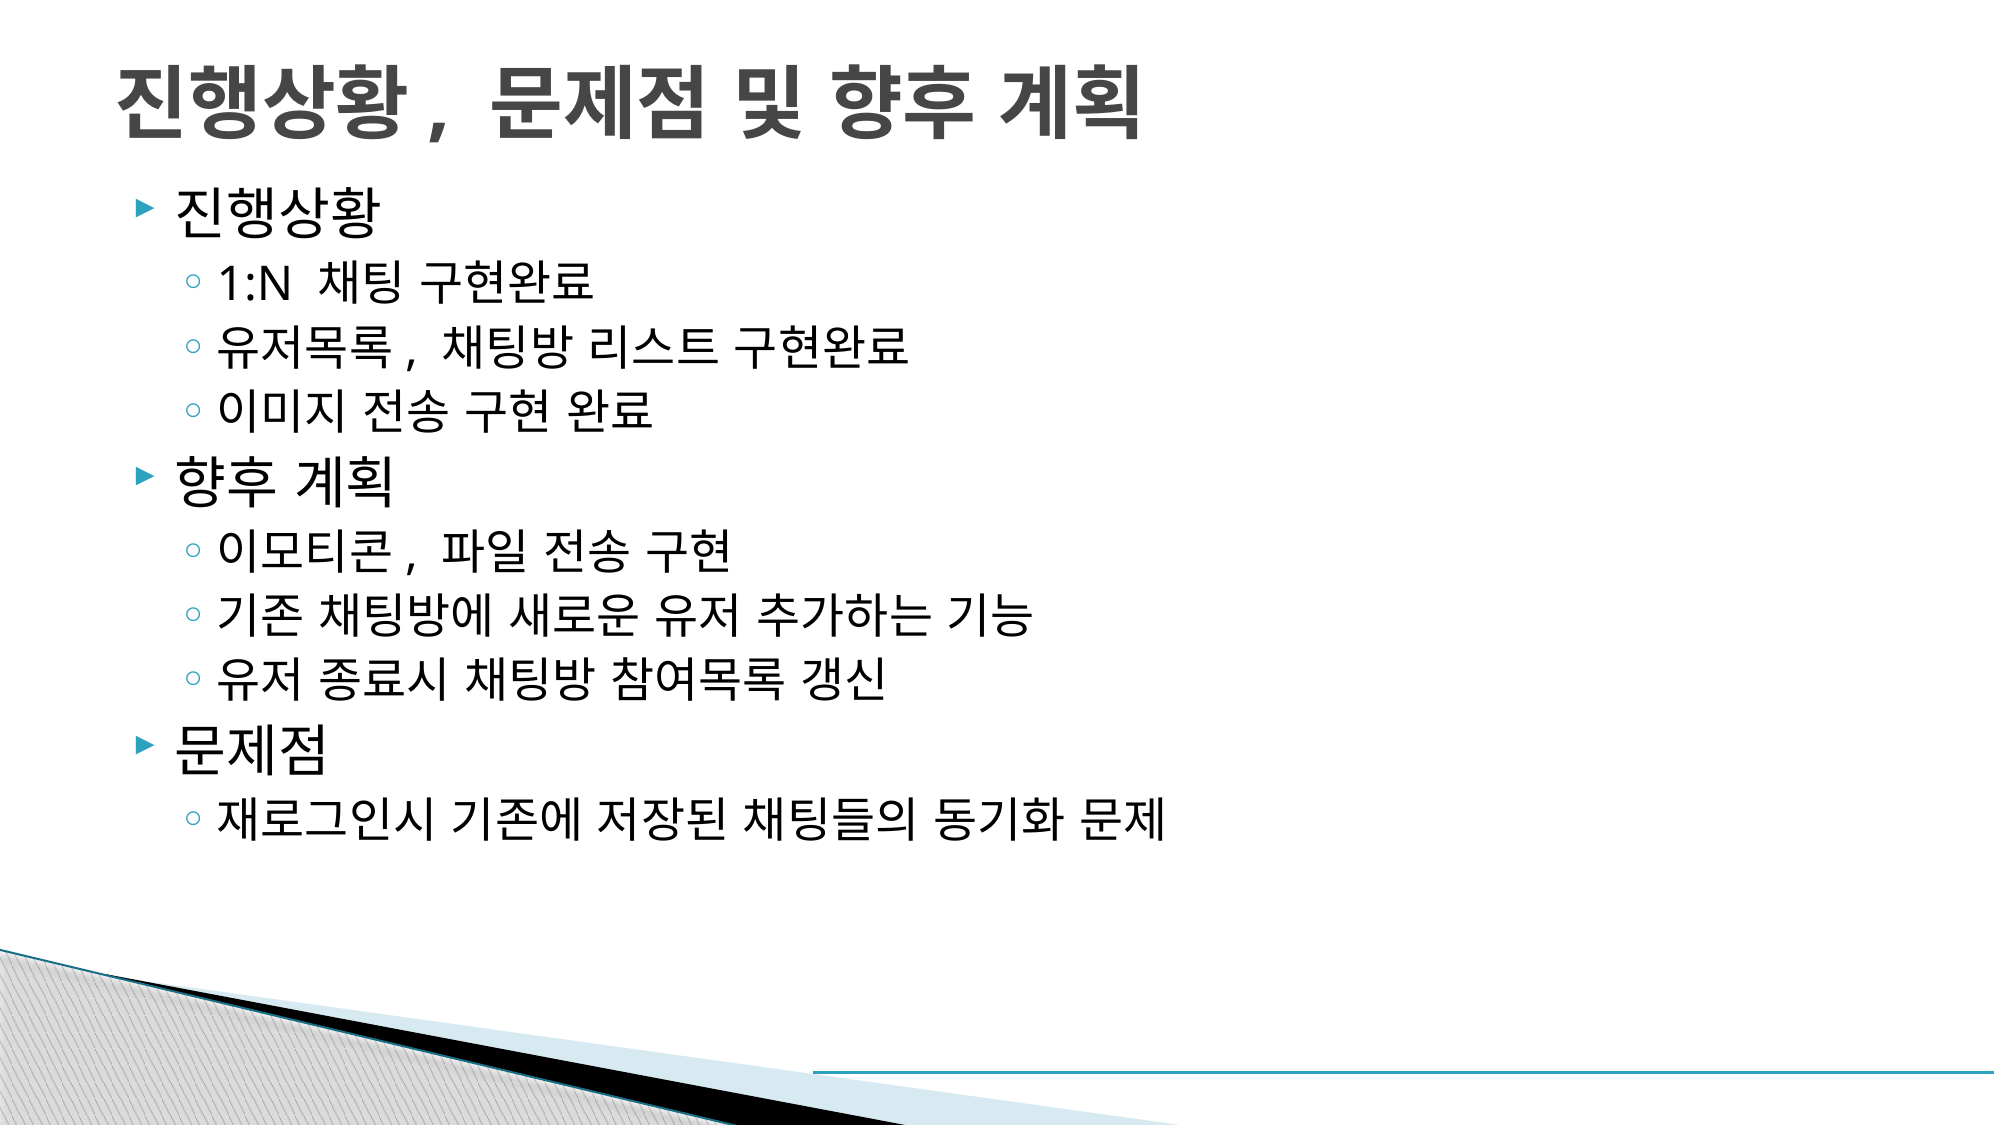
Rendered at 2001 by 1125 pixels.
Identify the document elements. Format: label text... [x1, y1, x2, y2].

title 진행상황, 문제점 및 향후 계획 [99, 45, 1900, 157]
list 진행상황 1:N 채팅 구현완료 유저목록, 채팅방 리스트 구현완료 이미지 전송 구현 완료 향후 계획 이모티콘, 파일 전송 구현 기존 채팅방에 새로운 유저 추가하는 기능 유저 종료시 채팅방 참여목록 갱신 문제점 재로그인시 기존에 저장된 채팅들의 동기화 문제 [99, 171, 1900, 988]
